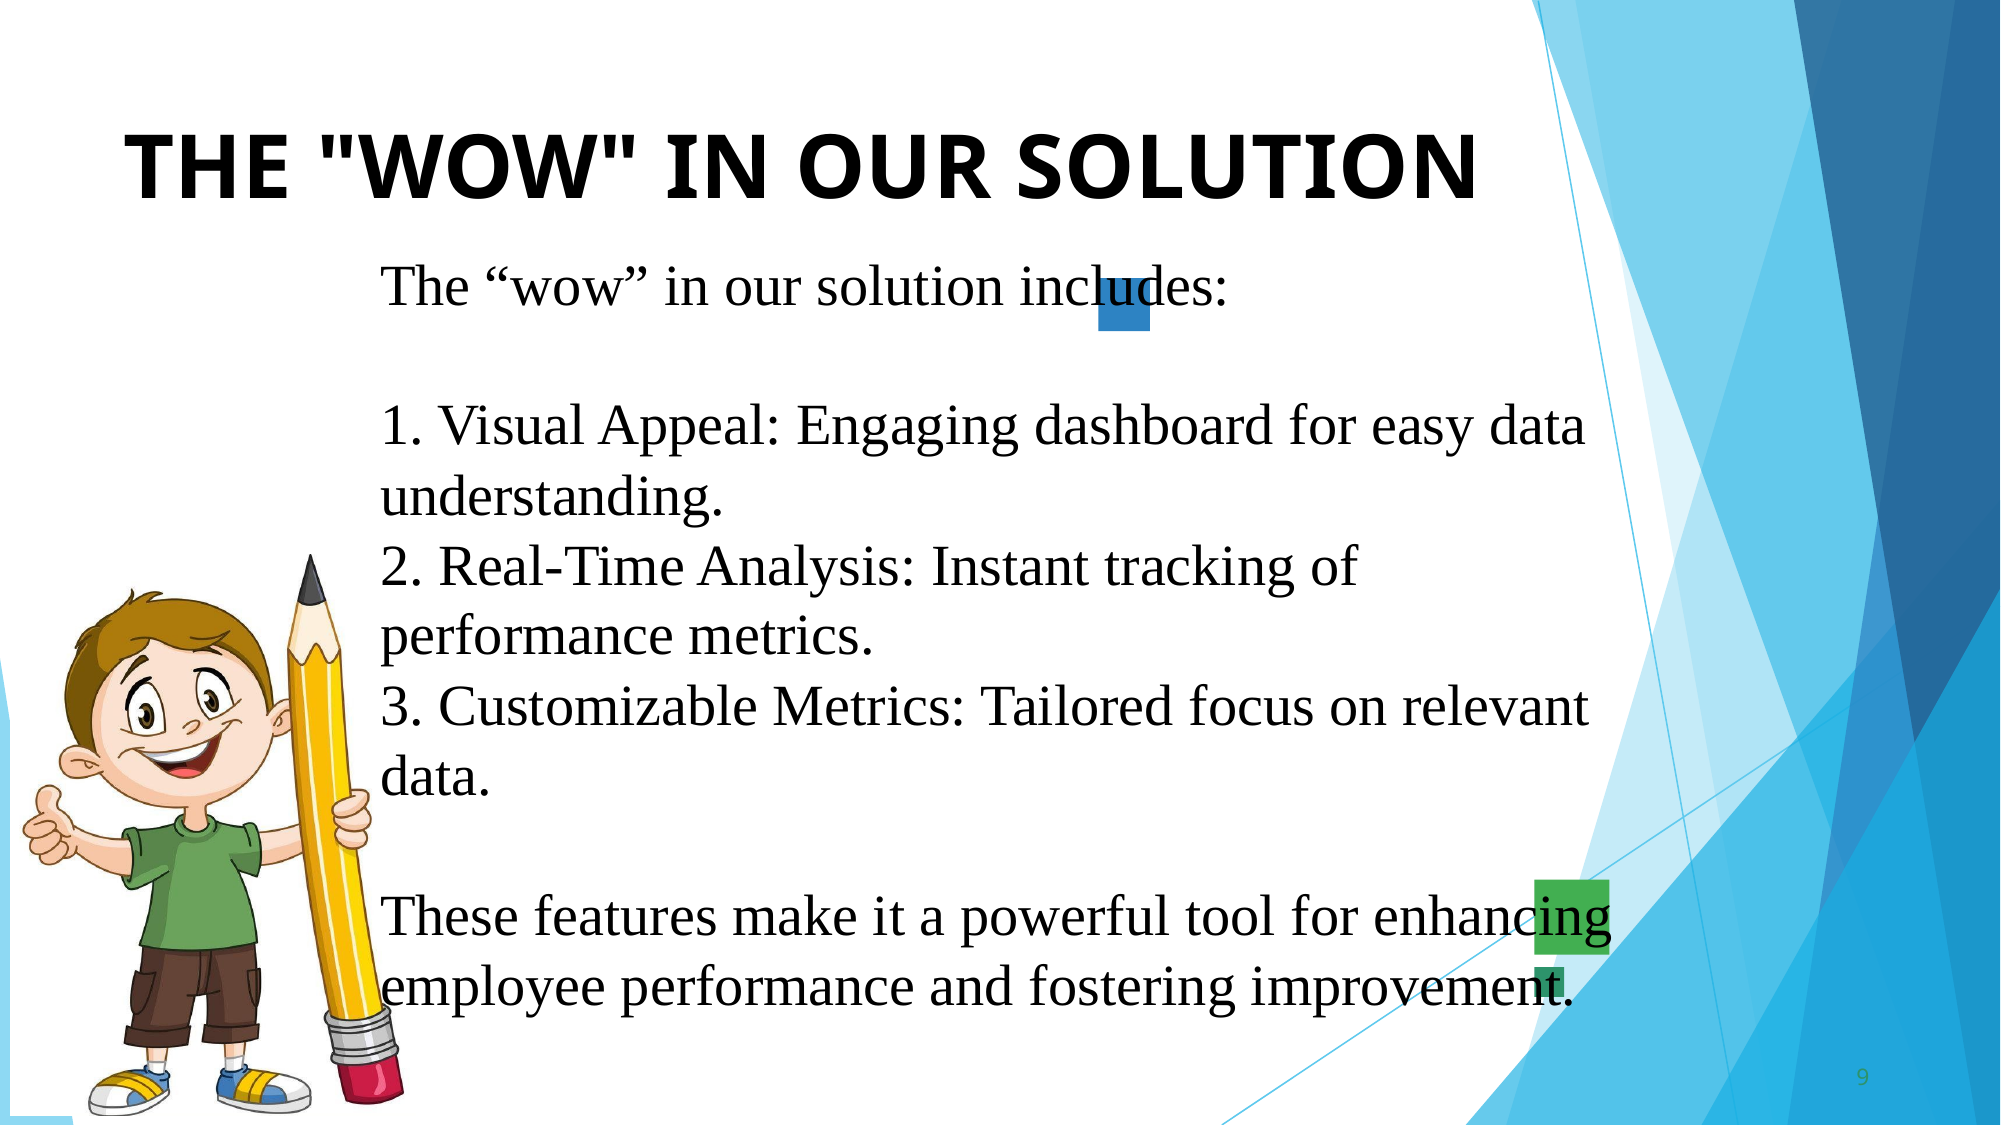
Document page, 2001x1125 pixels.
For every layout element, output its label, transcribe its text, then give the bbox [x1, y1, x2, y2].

title THE "WOW" IN OUR SOLUTION [121, 107, 1513, 298]
picture [10, 554, 416, 1116]
text_box The “wow” in our solution includes: 1. Visual Appeal: Engaging dashboard for easy data understanding. 2. Real-Time Analysis: Instant tracking of performance metrics. 3. Customizable Metrics: Tailored focus on relevant data. These features make it a powerful tool for enhancing employee performance and fostering improvement. [365, 169, 1635, 1024]
text_box 9 [1849, 1061, 1888, 1095]
